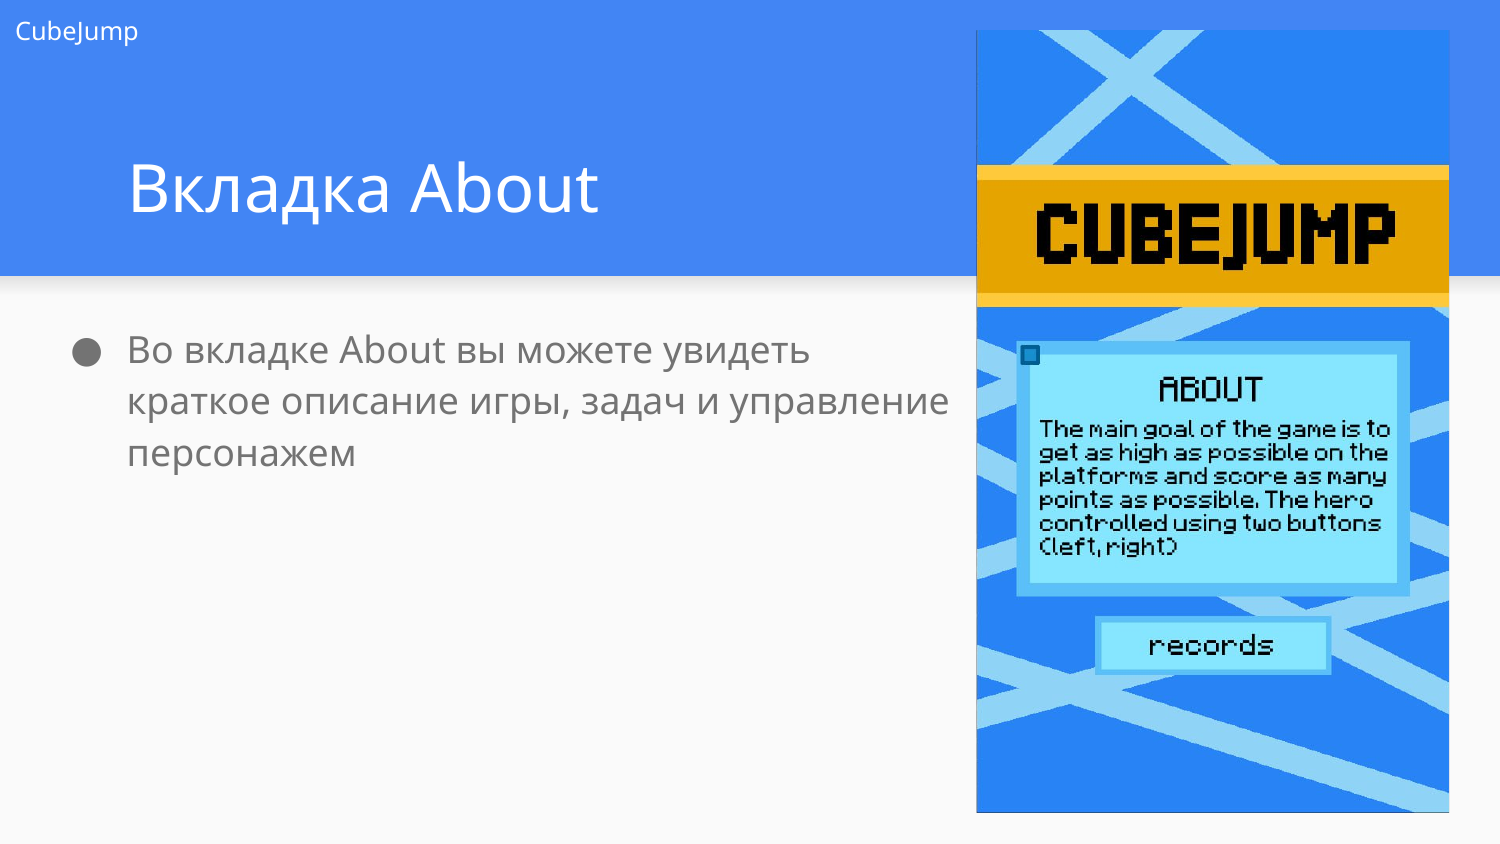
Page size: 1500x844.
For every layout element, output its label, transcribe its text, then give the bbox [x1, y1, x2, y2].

list Во вкладке About вы можете увидеть краткое описание игры, задач и управление персонажем [36, 303, 966, 702]
title Вкладка About [112, 129, 788, 242]
title CubeJump [0, 0, 245, 61]
picture [976, 30, 1450, 813]
